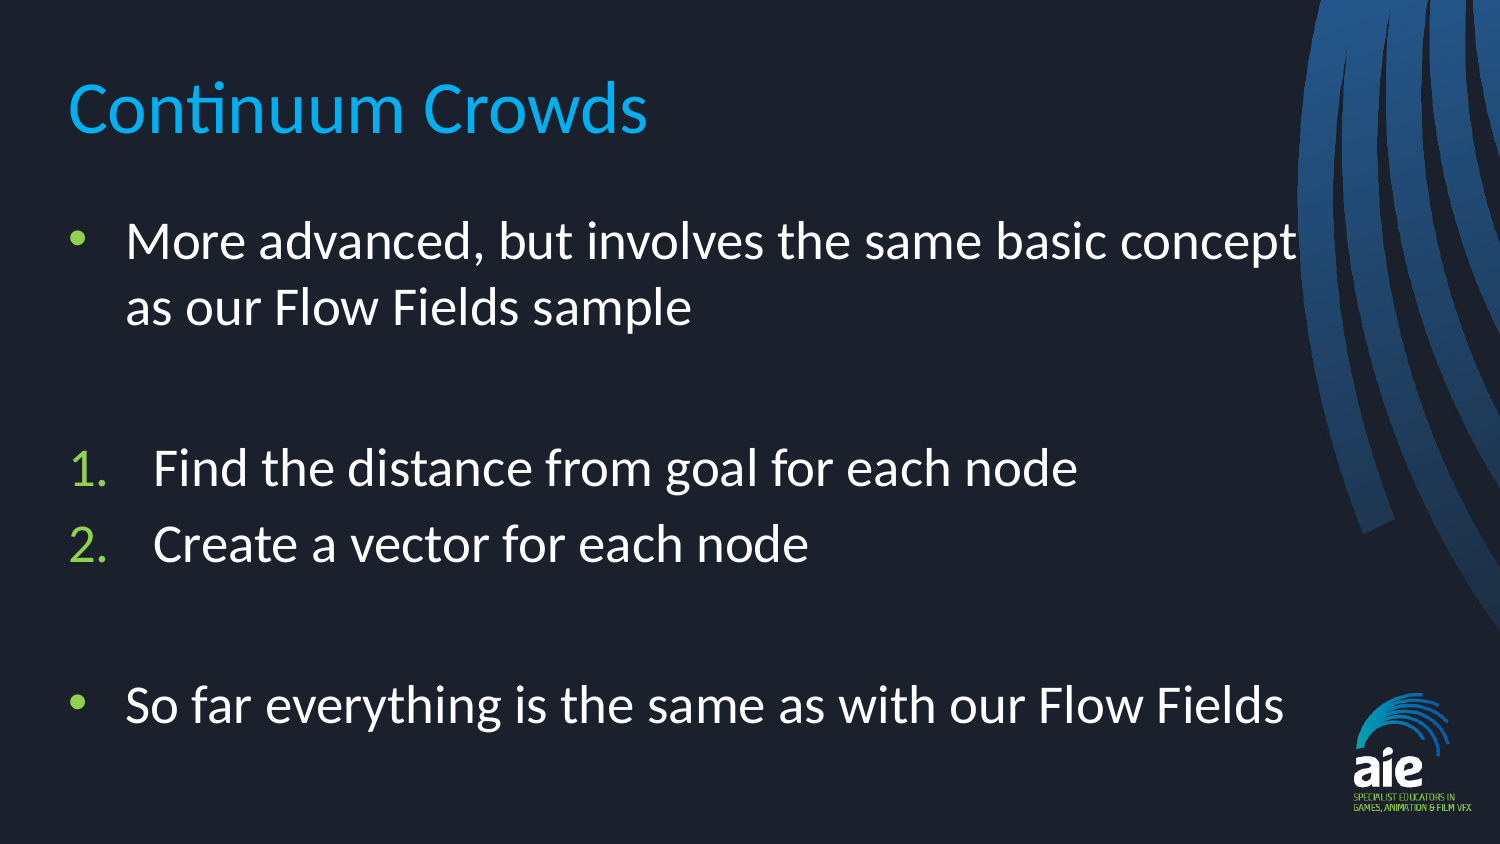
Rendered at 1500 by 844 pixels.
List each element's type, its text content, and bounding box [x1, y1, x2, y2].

picture [0, 0, 1500, 844]
title Continuum Crowds [53, 33, 1425, 175]
list More advanced, but involves the same basic concept as our Flow Fields sample Find the distance from goal for each node Create a vector for each node So far everything is the same as with our Flow Fields [53, 197, 1329, 753]
